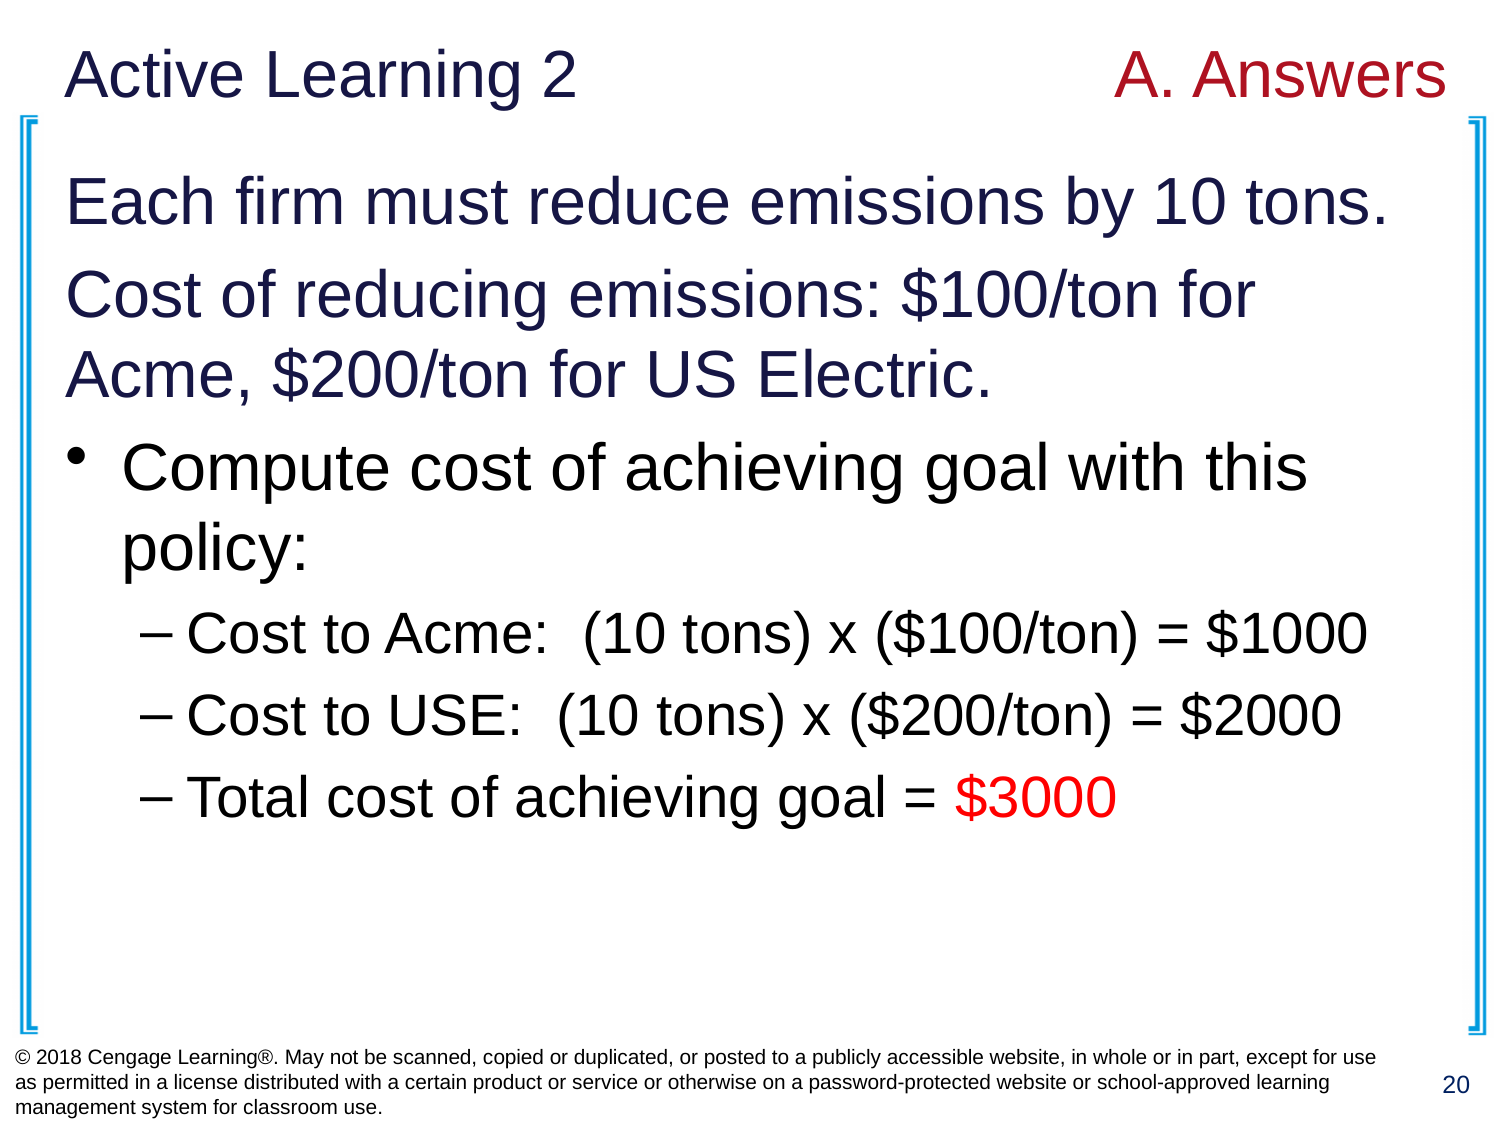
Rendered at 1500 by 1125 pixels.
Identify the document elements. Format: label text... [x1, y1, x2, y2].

footer © 2018 Cengage Learning®. May not be scanned, copied or duplicated, or posted to a publicly accessible website, in whole or in part, except for use as permitted in a license distributed with a certain product or service or otherwise on a password-protected website or school-approved learning management system for classroom use. [0, 1037, 1412, 1125]
slide_number 20 [1412, 1060, 1500, 1125]
list Each firm must reduce emissions by 10 tons. Cost of reducing emissions: $100/ton for Acme, $200/ton for US Electric. Compute cost of achieving goal with this policy: Cost to Acme: (10 tons) x ($100/ton) = $1000 Cost to USE: (10 tons) x ($200/ton) = $2000 Total cost of achieving goal = $3000 [50, 149, 1463, 1058]
title Active Learning 2 A. Answers [24, 16, 1488, 125]
picture [1463, 113, 1493, 1037]
picture [13, 113, 43, 1037]
